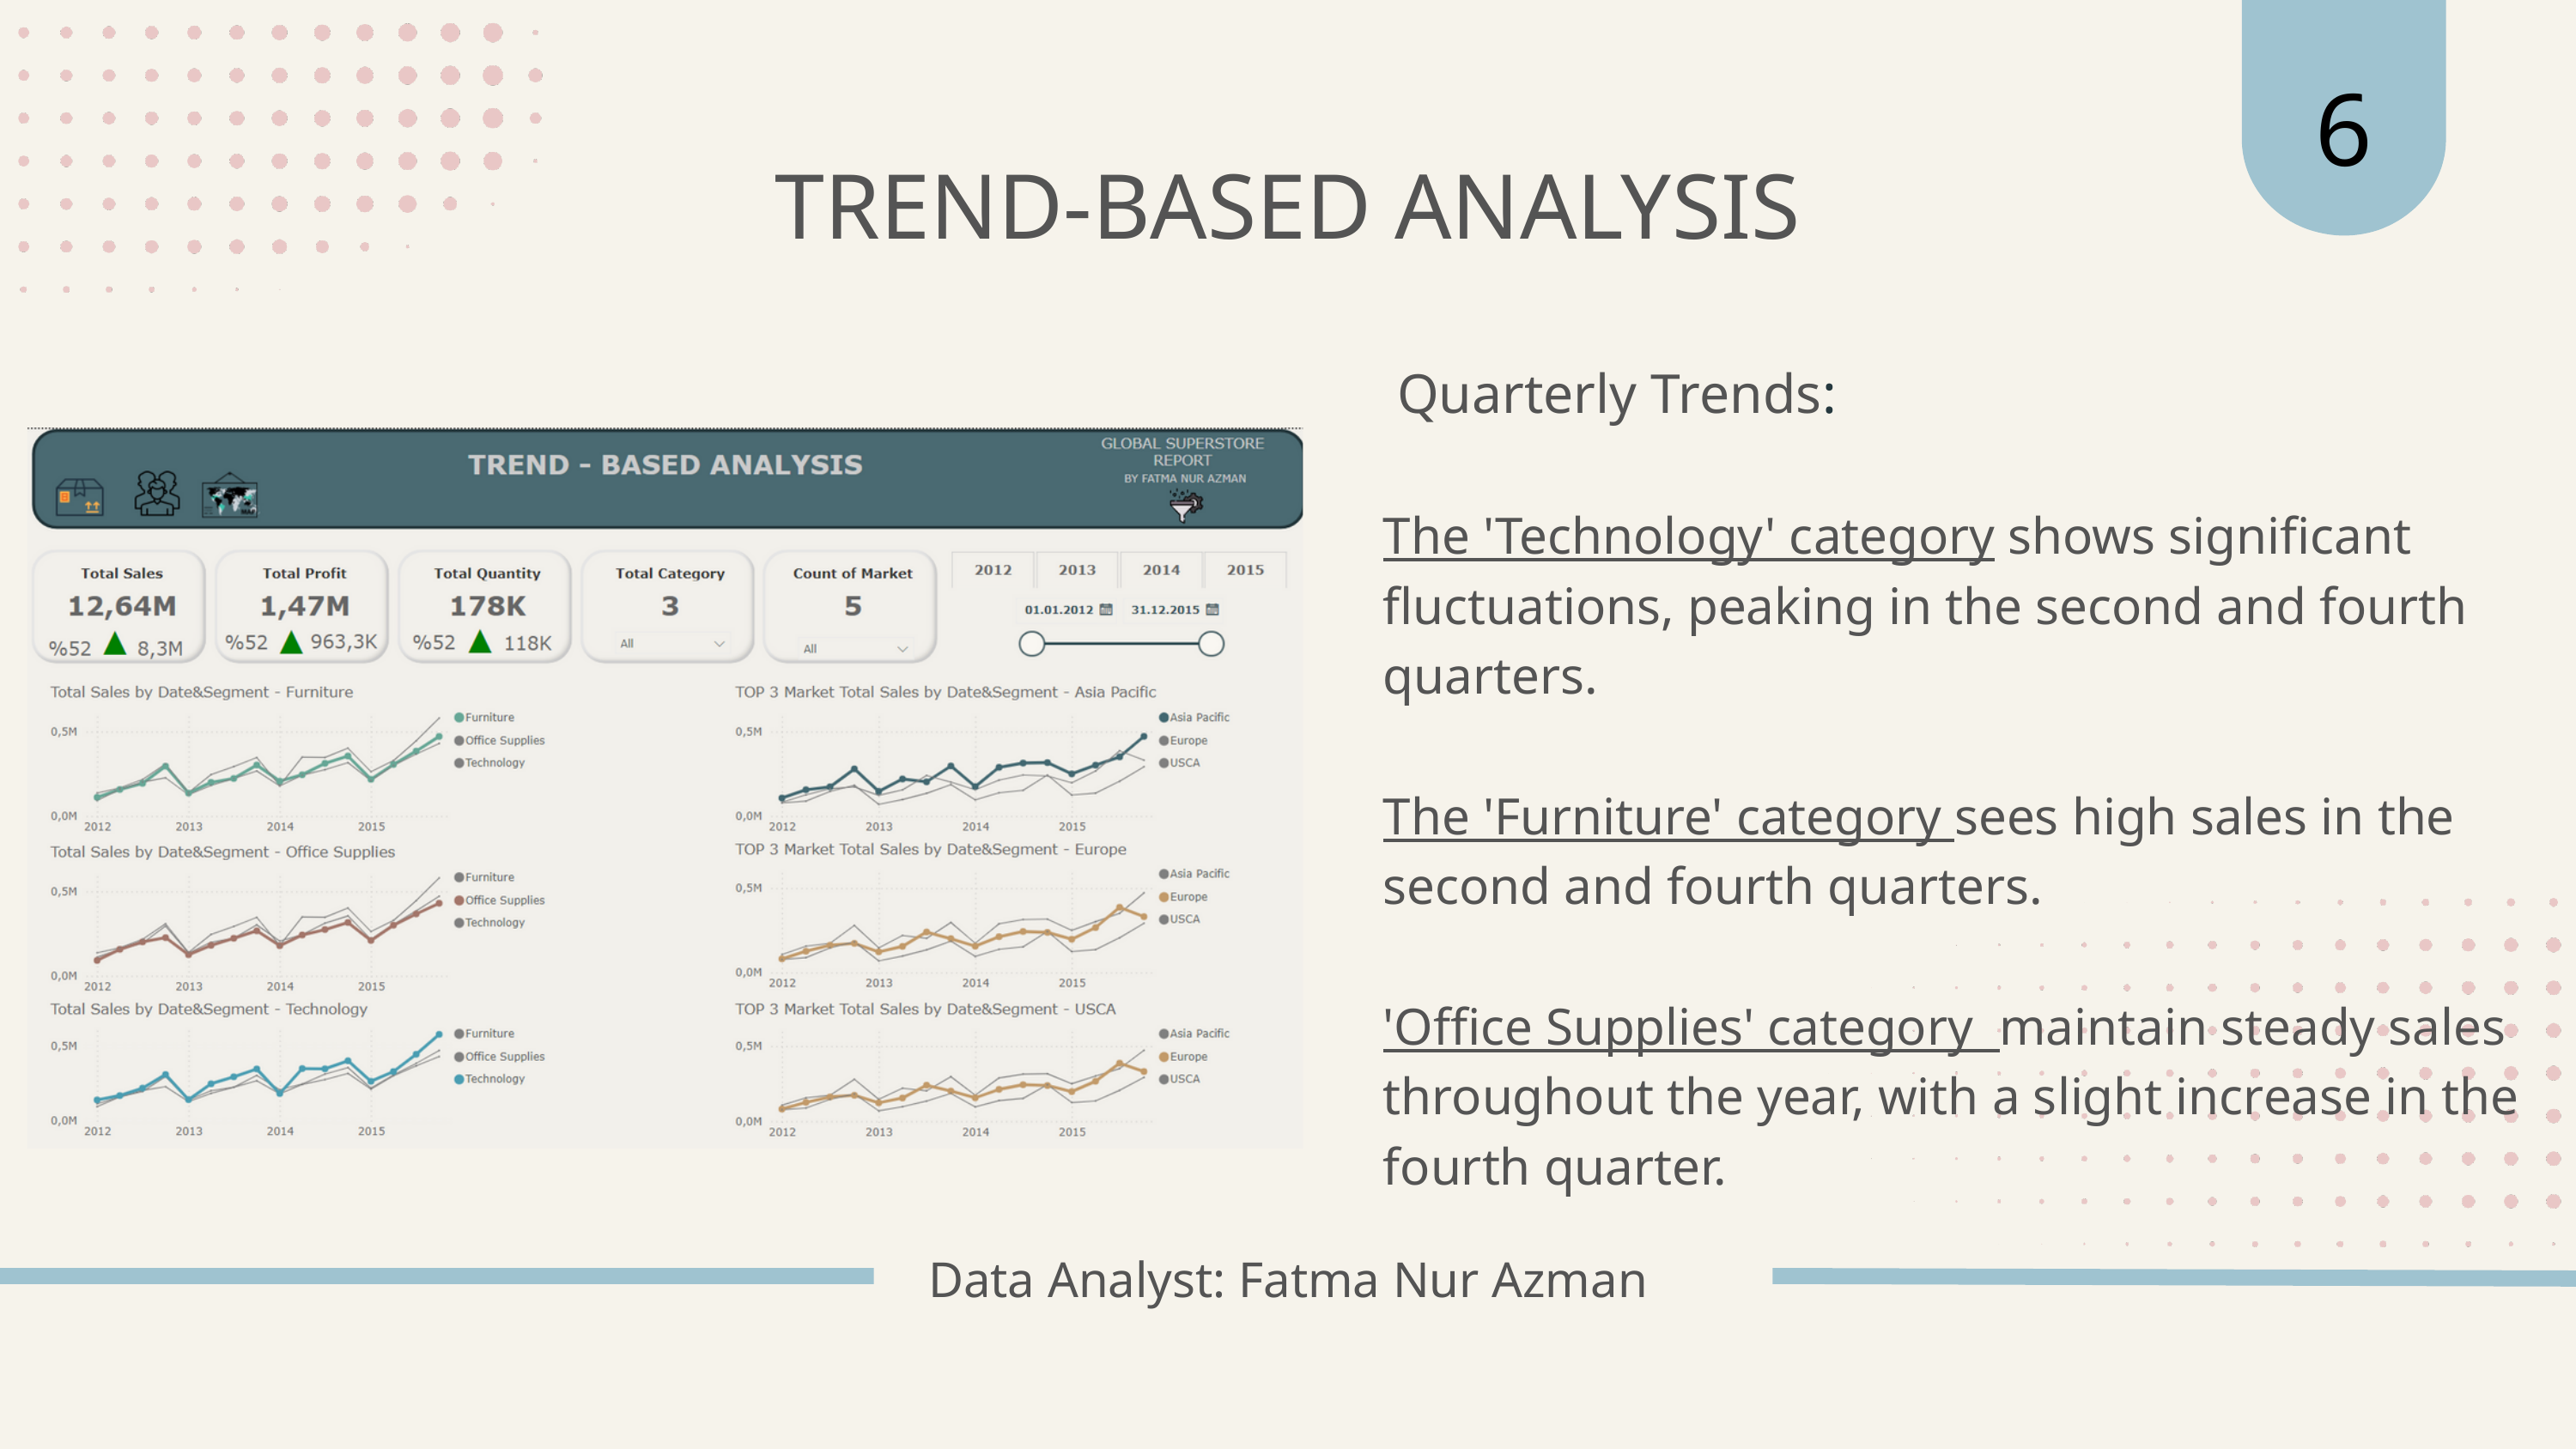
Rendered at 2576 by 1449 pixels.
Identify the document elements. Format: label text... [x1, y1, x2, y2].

text_box [27, 427, 1303, 1149]
text_box [0, 0, 543, 293]
text_box Data Analyst: Fatma Nur Azman [803, 1239, 1773, 1307]
text_box Quarterly Trends: The 'Technology' category shows significant fluctuations, peaking in the second and fourth quarters. The 'Furniture' category sees high sales in the second and fourth quarters. 'Office Supplies' category maintain steady sales throughout the year, with a slight increase in the fourth quarter. [1382, 349, 2532, 1265]
text_box TREND-BASED ANALYSIS [543, 131, 2216, 257]
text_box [2233, 0, 2455, 236]
text_box [2532, 898, 2576, 1247]
